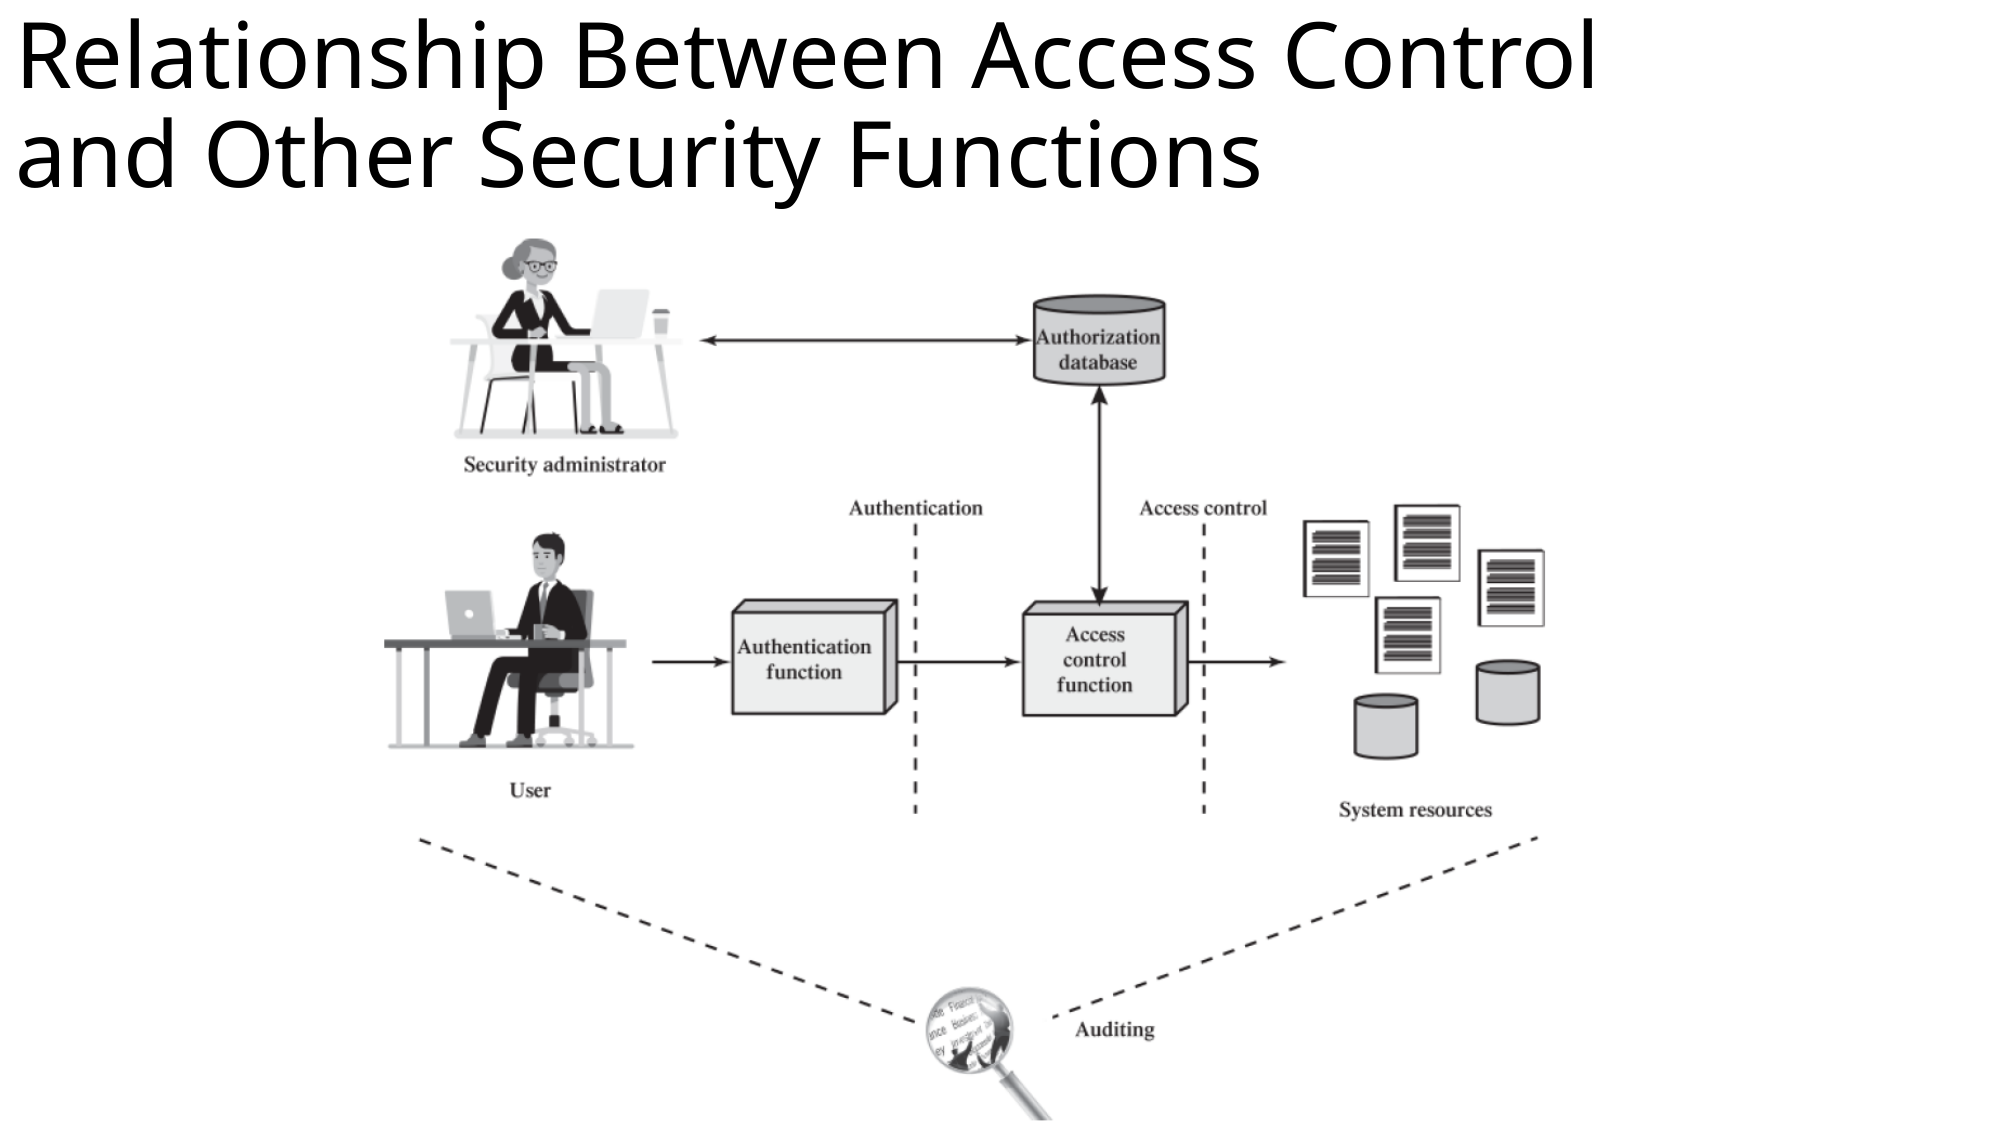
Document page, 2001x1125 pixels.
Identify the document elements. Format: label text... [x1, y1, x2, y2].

title Relationship Between Access Control and Other Security Functions [0, 0, 1725, 218]
picture [312, 221, 1580, 1125]
